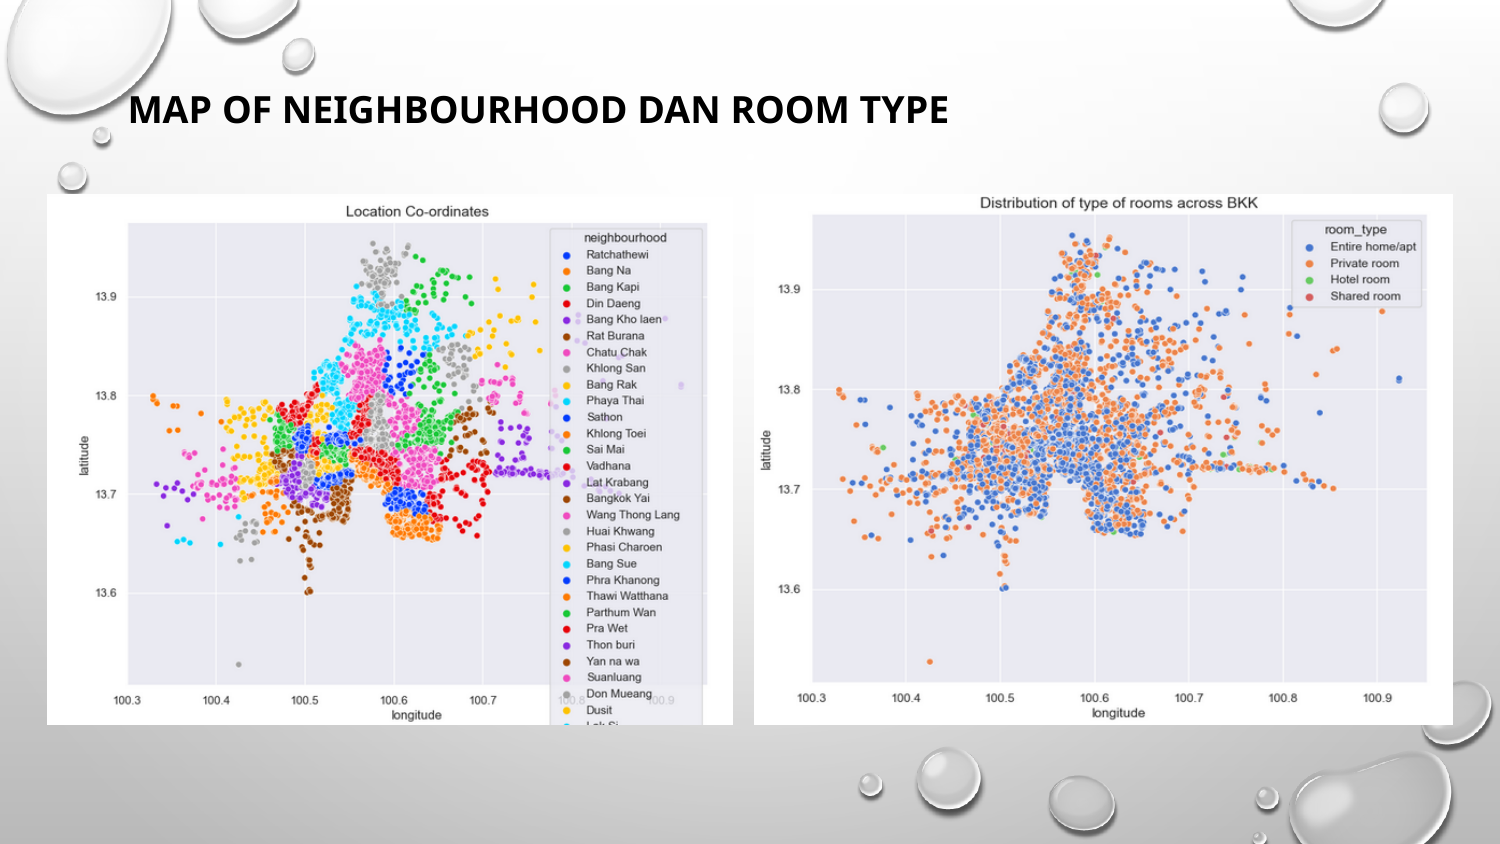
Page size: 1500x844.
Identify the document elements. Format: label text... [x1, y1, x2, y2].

picture [0, 0, 1500, 844]
title Map of neighbourhood dan room type [112, 76, 1388, 273]
